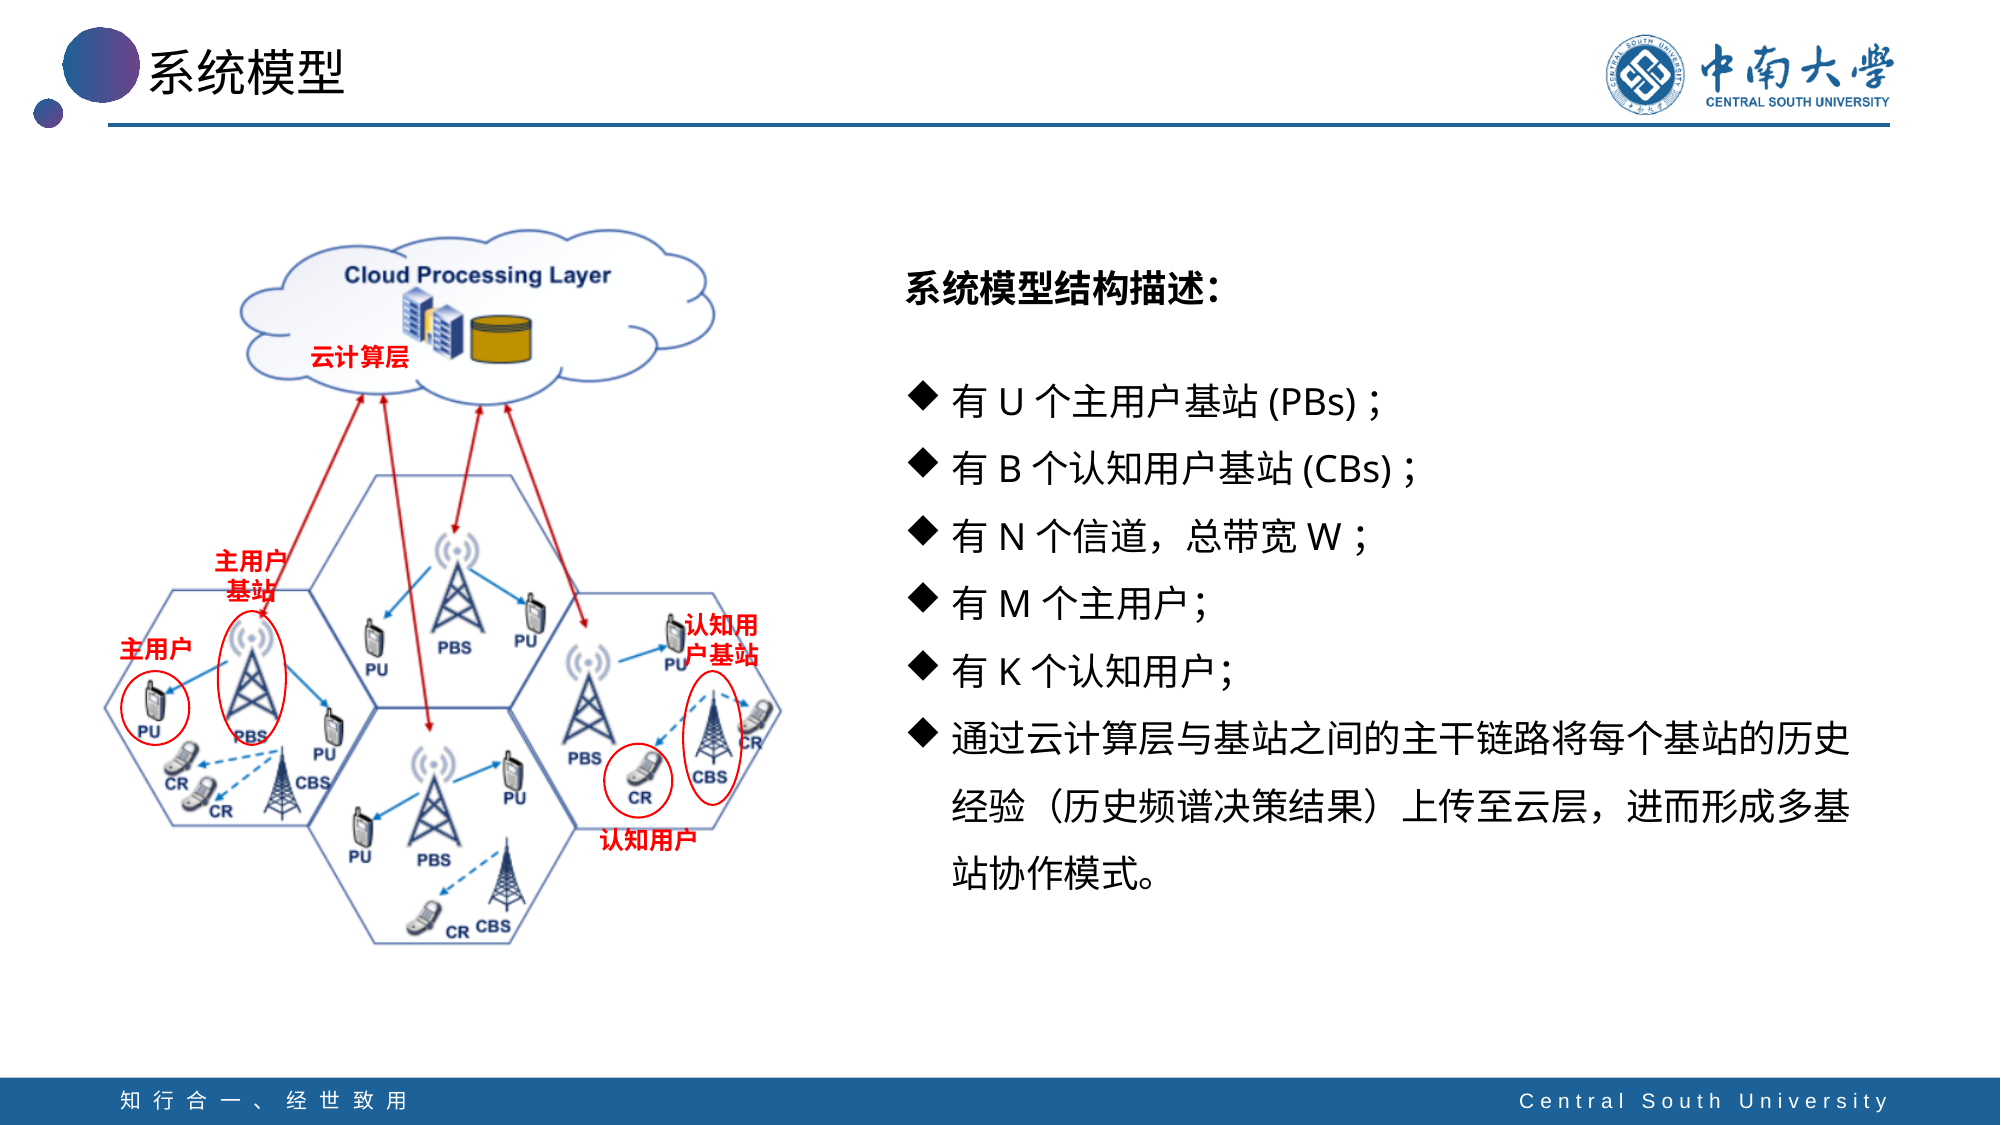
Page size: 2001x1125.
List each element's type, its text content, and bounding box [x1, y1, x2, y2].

text_box 系统模型结构描述： 有U个主用户基站(PBs)； 有B个认知用户基站(CBs)； 有N个信道，总带宽W； 有M个主用户； 有K个认知用户； 通过云计算层与基站之间的主干链路将每个基站的历史经验（历史频谱决策结果）上传至云层，进而形成多基站协作模式。 [889, 257, 1890, 903]
text_box [0, 1077, 2000, 1125]
text_box 系统模型 [153, 34, 362, 109]
text_box Central South University [1504, 1080, 1902, 1120]
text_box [33, 26, 153, 128]
text_box 知行合一、经世致用 [105, 1080, 423, 1120]
text_box [158, 0, 1050, 118]
picture [1595, 28, 1907, 121]
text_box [101, 219, 786, 961]
